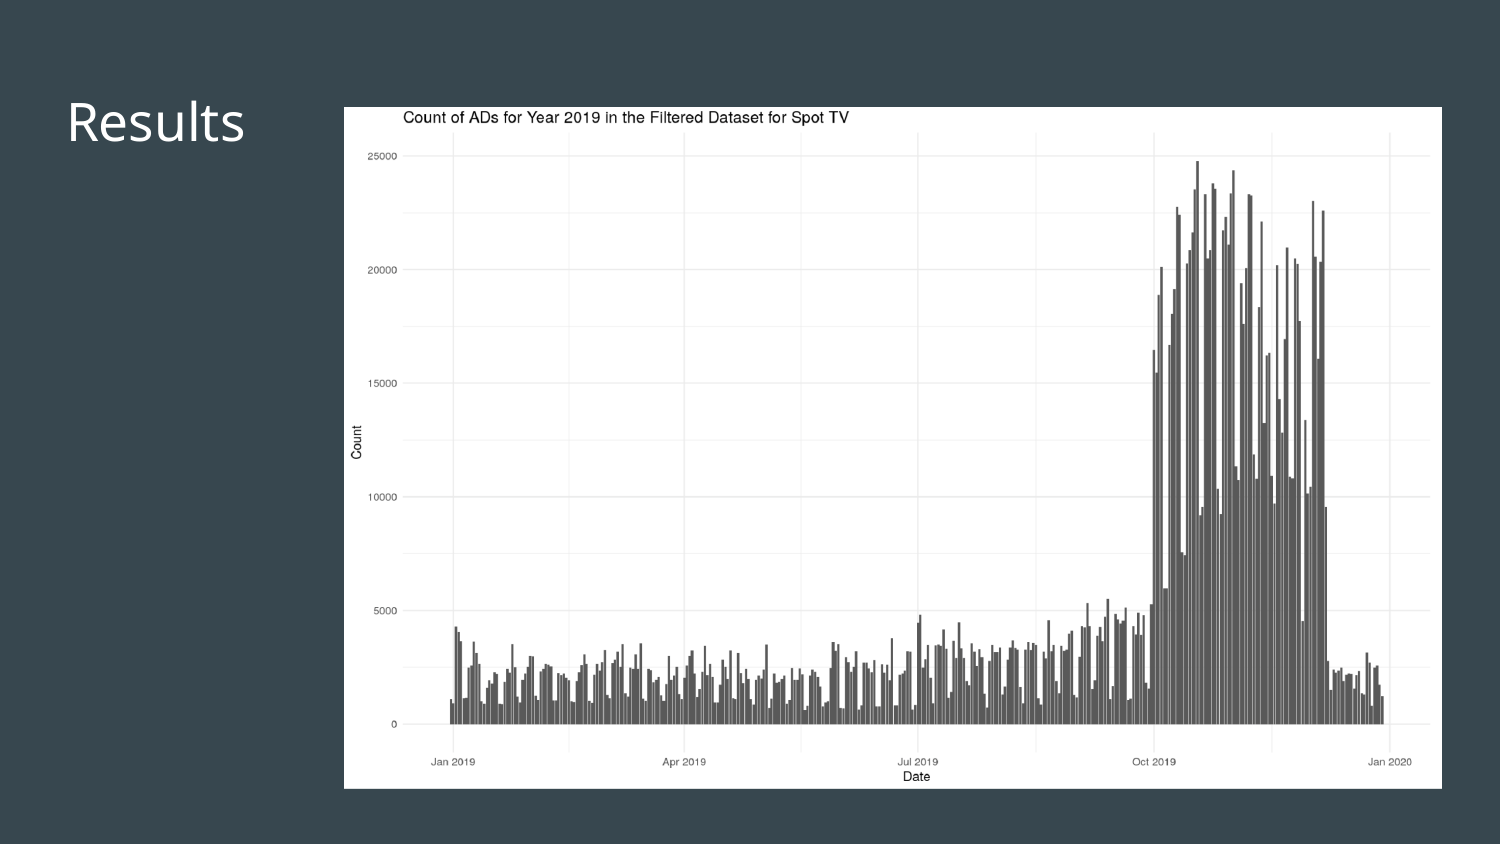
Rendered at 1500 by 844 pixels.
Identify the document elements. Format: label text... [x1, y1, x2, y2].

picture [344, 106, 1442, 790]
title Results [51, 72, 1449, 167]
